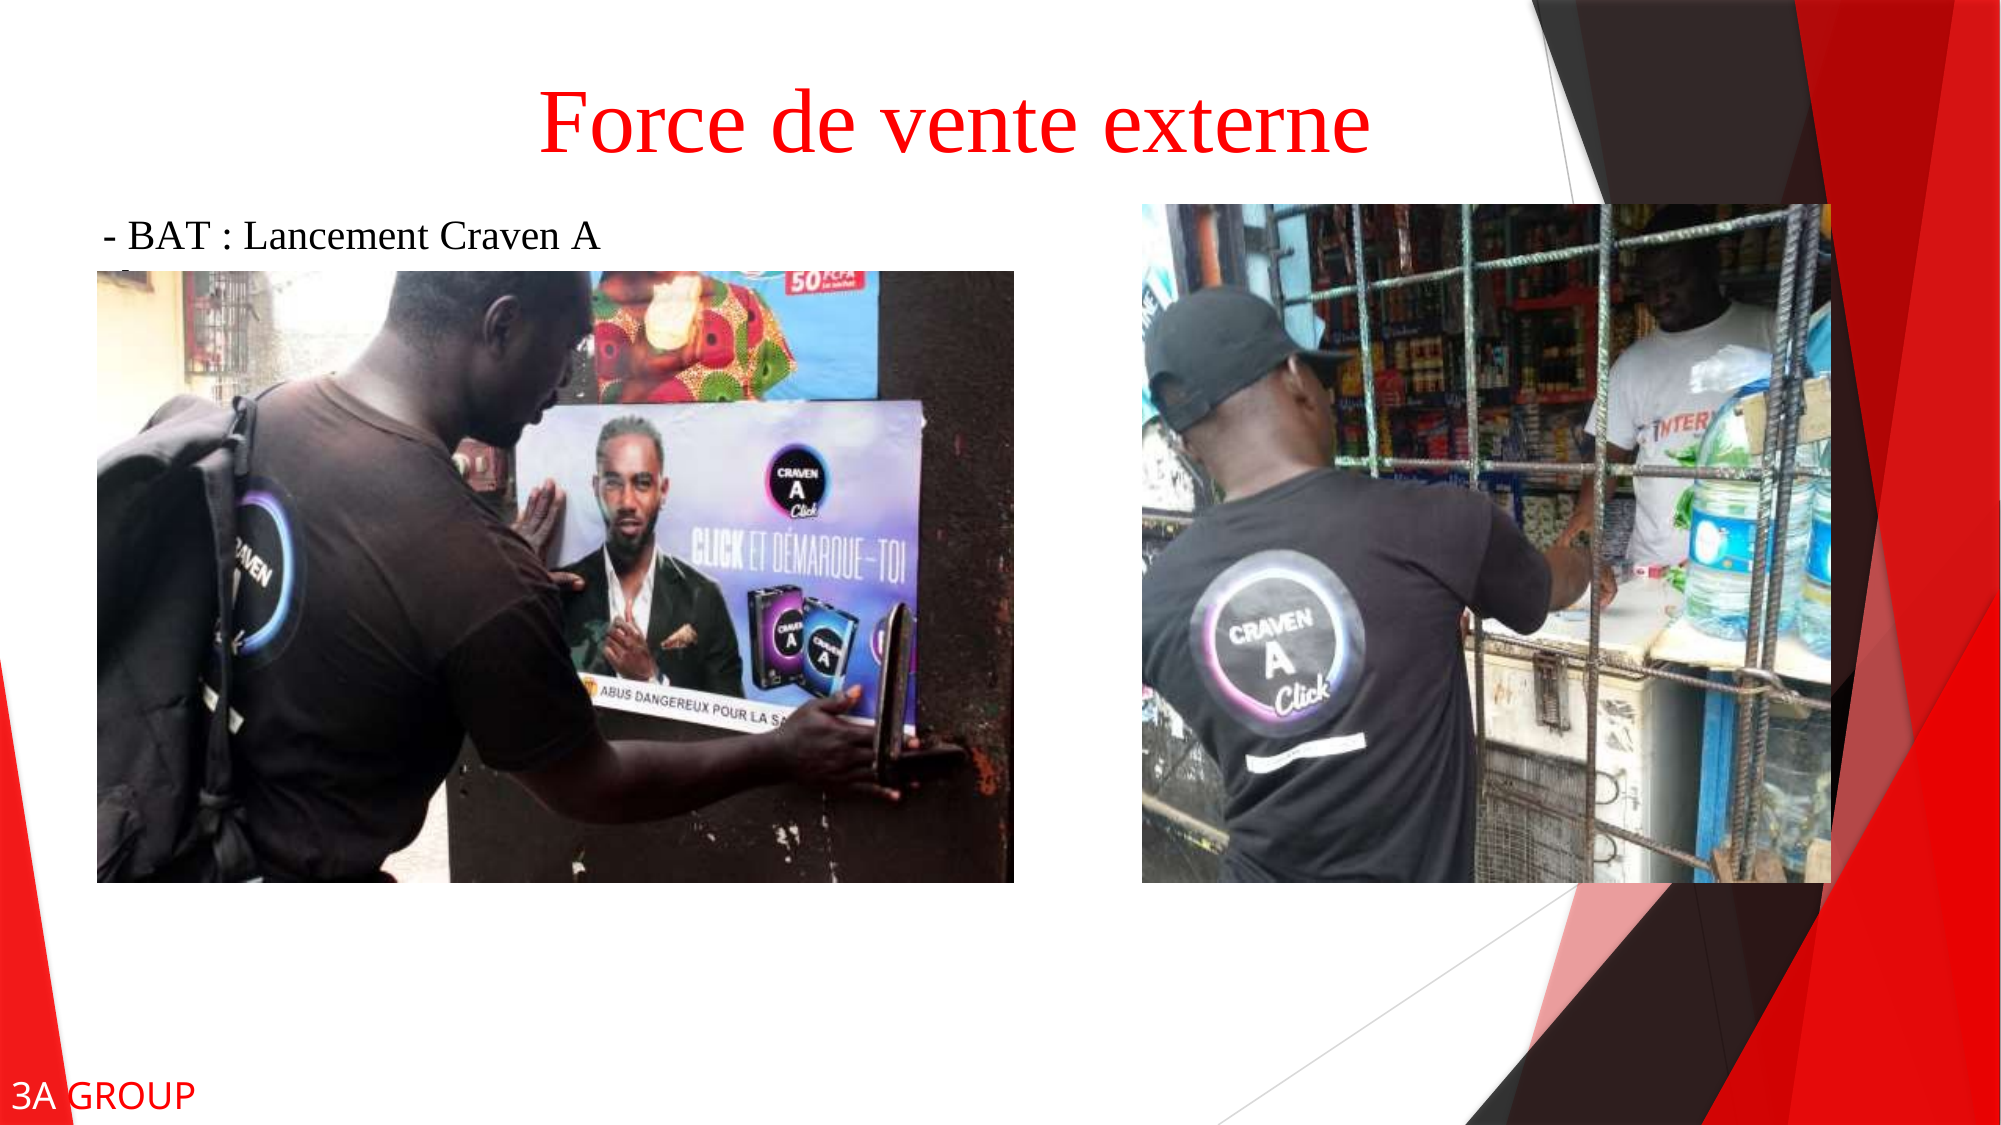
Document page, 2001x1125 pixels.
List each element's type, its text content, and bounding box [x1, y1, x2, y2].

text_box Force de vente externe [536, 58, 1373, 171]
text_box 3A GROUP [0, 1064, 212, 1125]
text_box - BAT : Lancement Craven A clic [100, 205, 663, 269]
picture [1142, 203, 1831, 884]
picture [97, 271, 1015, 883]
